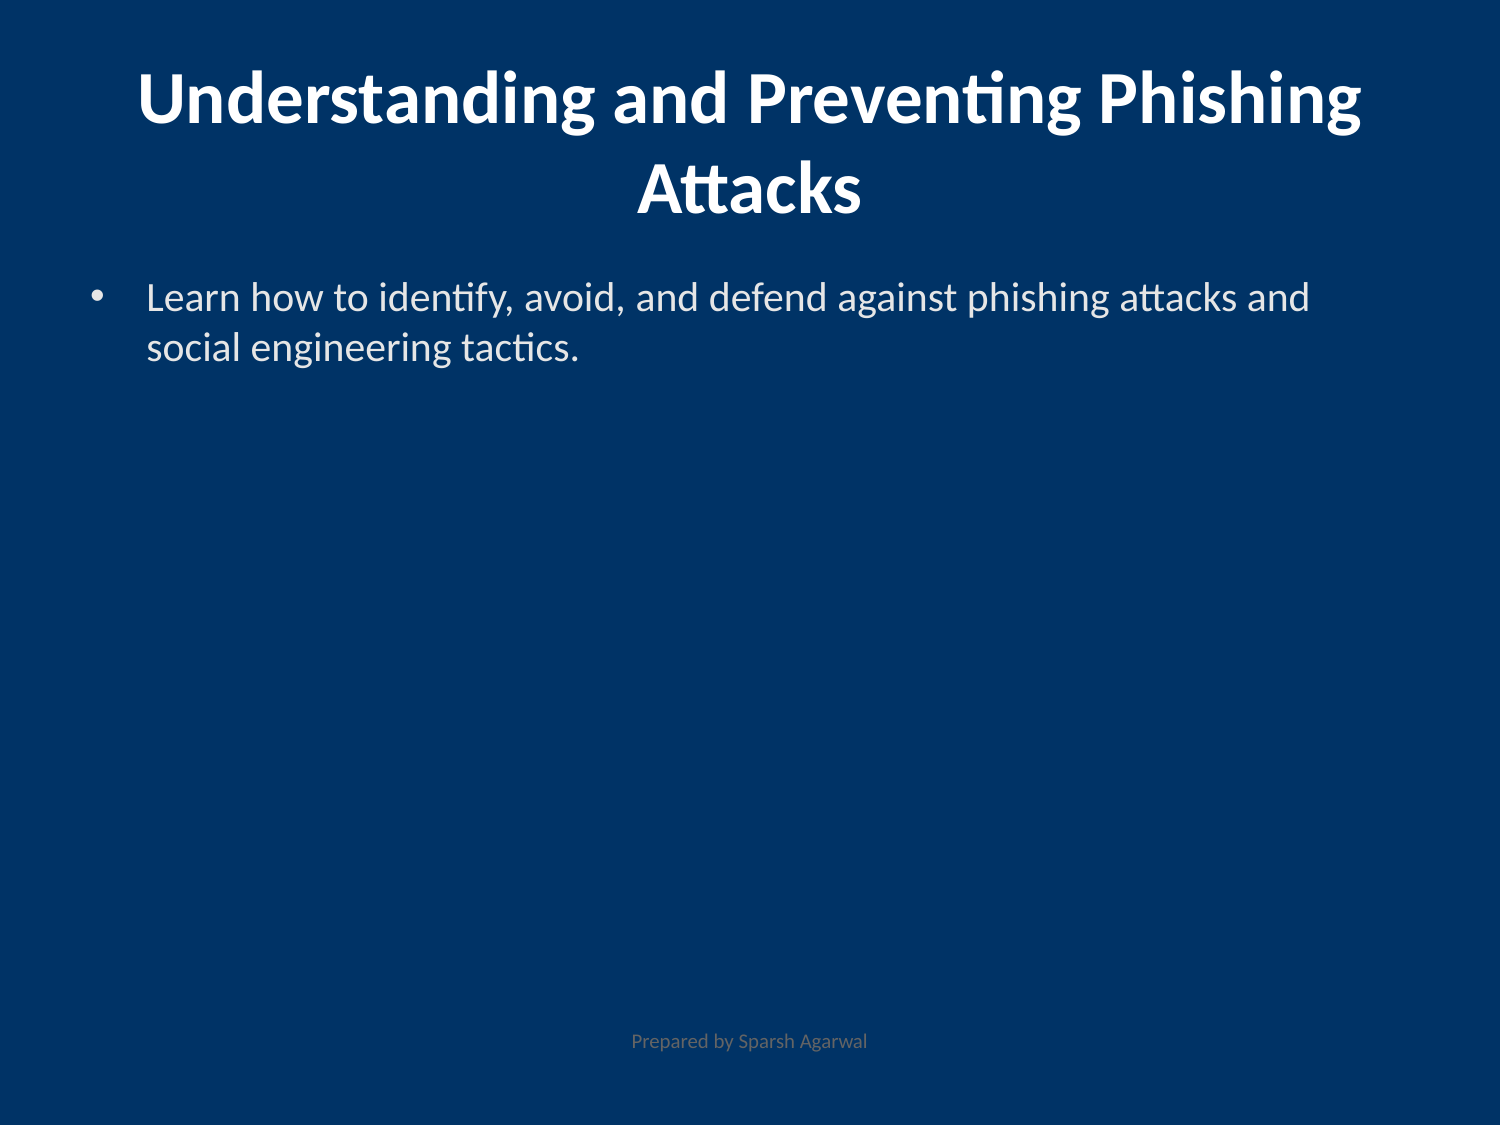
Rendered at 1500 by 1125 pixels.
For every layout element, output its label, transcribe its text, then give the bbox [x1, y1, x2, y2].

title Understanding and Preventing Phishing Attacks [75, 45, 1425, 233]
list Learn how to identify, avoid, and defend against phishing attacks and social engineering tactics. [75, 262, 1425, 1005]
text_box Prepared by Sparsh Agarwal [616, 1020, 883, 1060]
